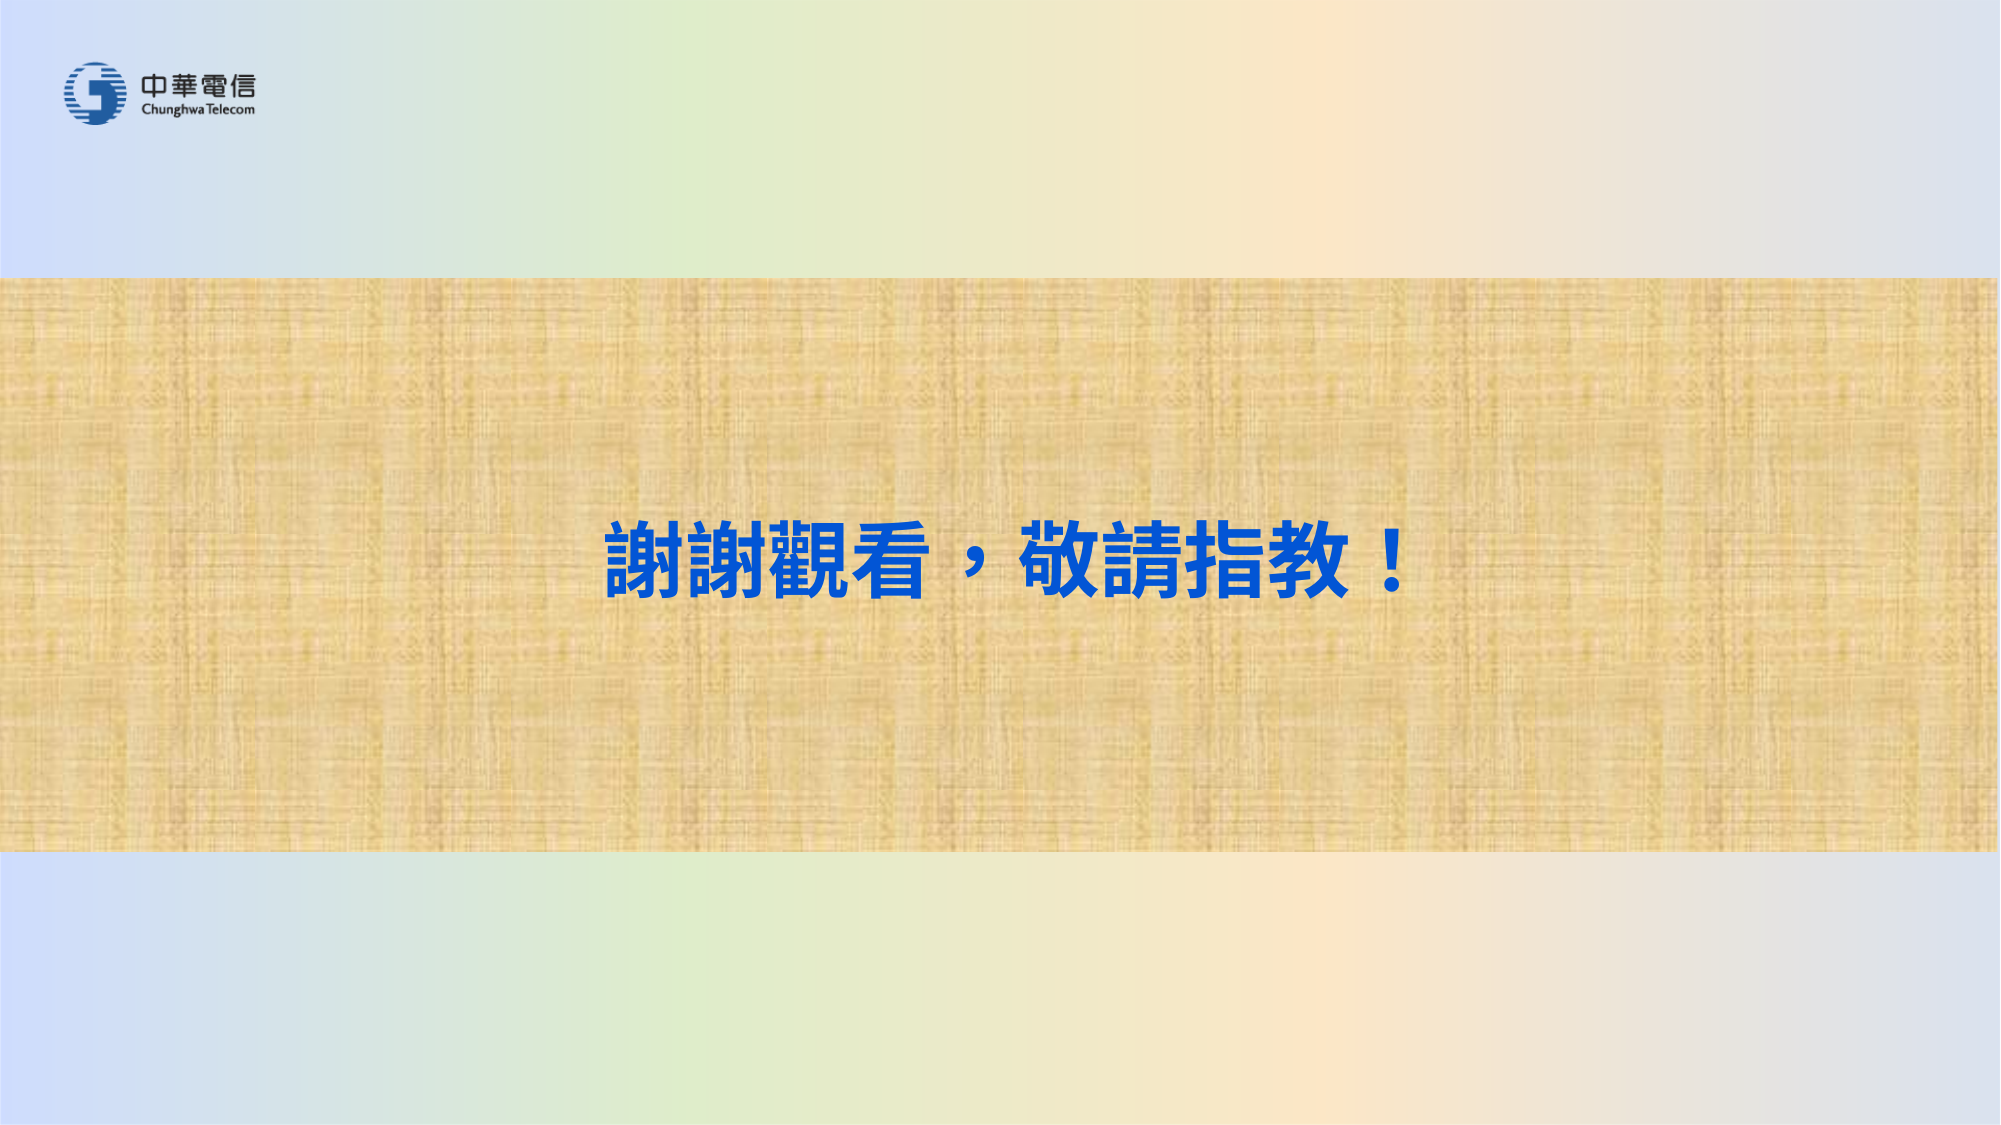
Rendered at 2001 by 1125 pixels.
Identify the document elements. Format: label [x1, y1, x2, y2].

picture [0, 0, 2001, 1125]
text_box [0, 278, 1998, 852]
